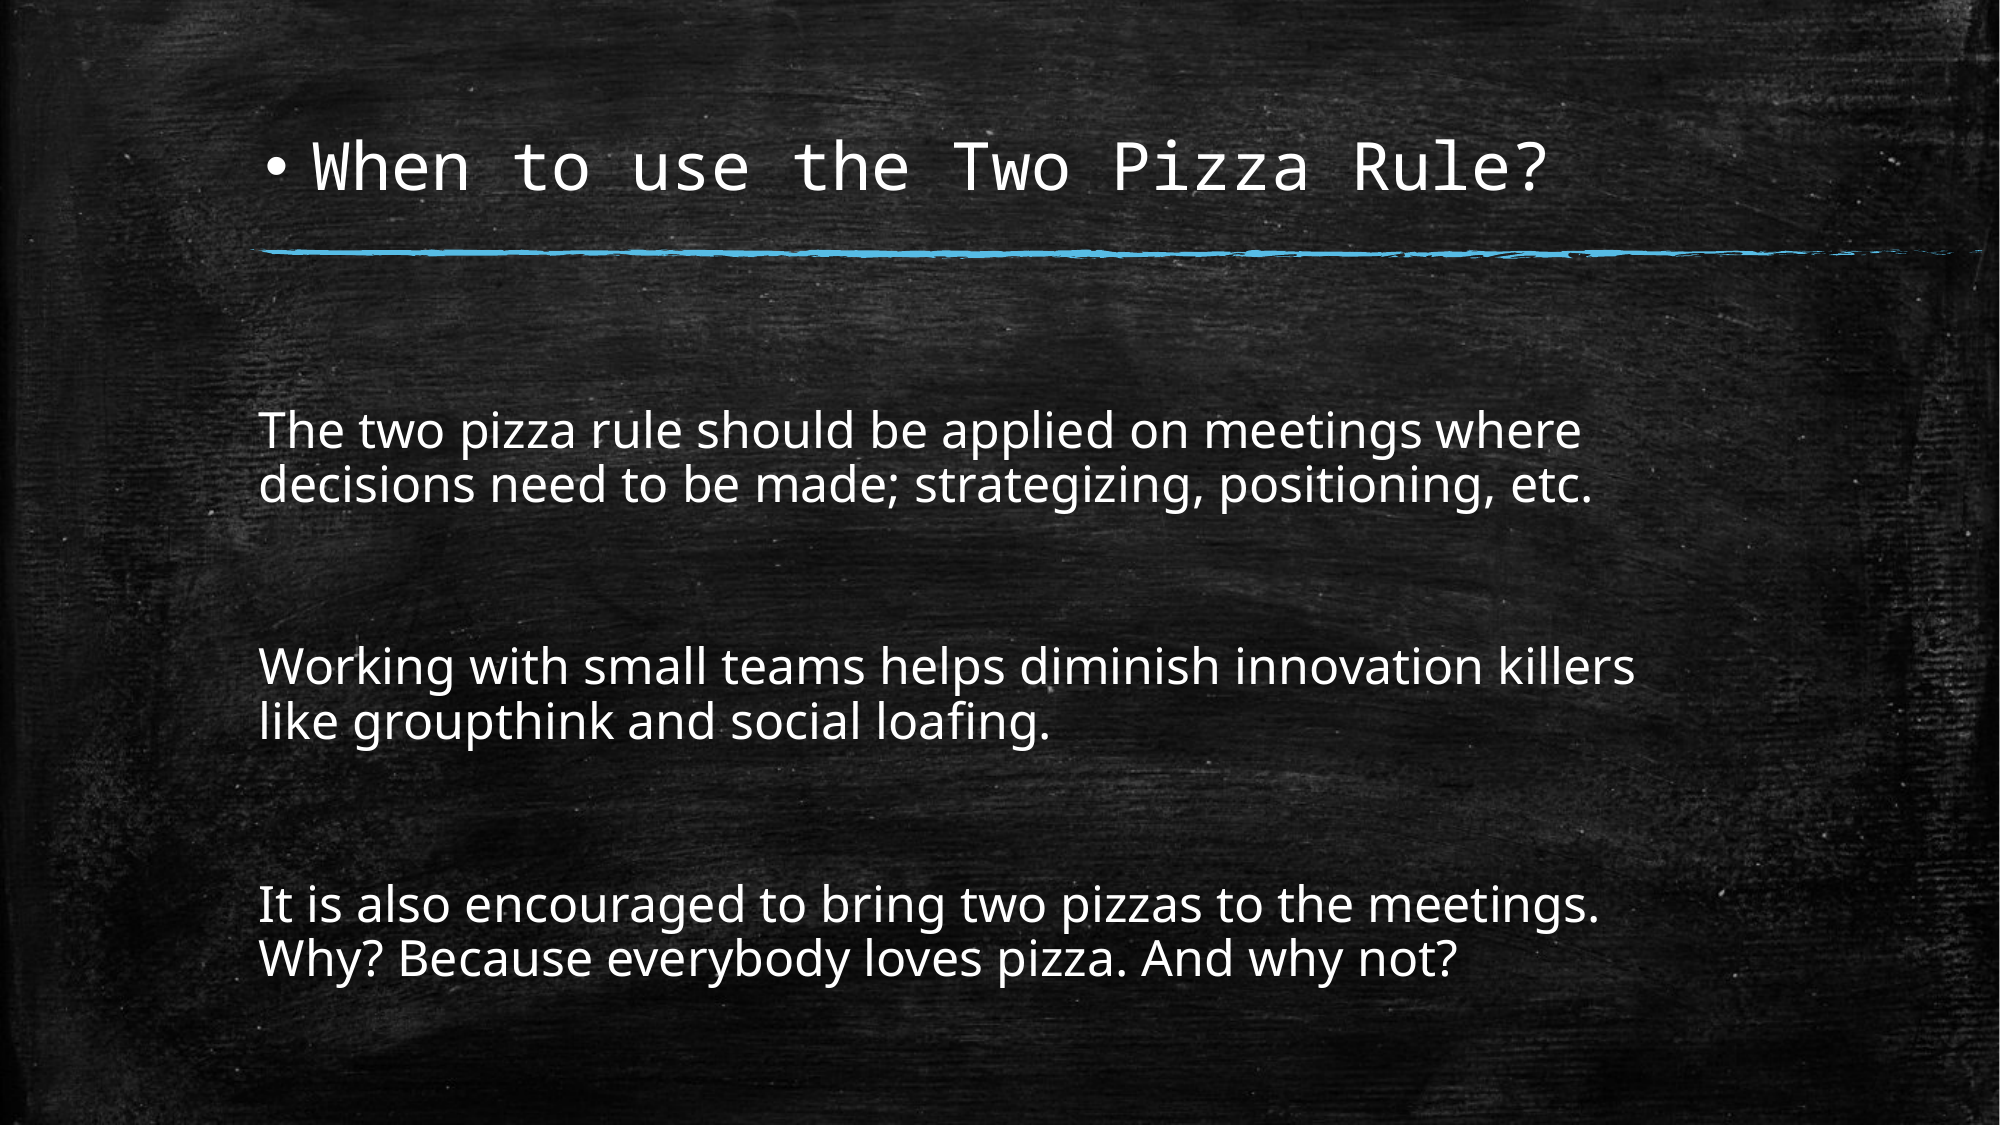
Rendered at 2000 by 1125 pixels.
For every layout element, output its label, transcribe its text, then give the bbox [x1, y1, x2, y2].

list The two pizza rule should be applied on meetings where decisions need to be made; strategizing, positioning, etc. Working with small teams helps diminish innovation killers like groupthink and social loafing. It is also encouraged to bring two pizzas to the meetings. Why? Because everybody loves pizza. And why not? [243, 299, 1744, 1000]
title When to use the Two Pizza Rule? [249, 45, 1750, 213]
